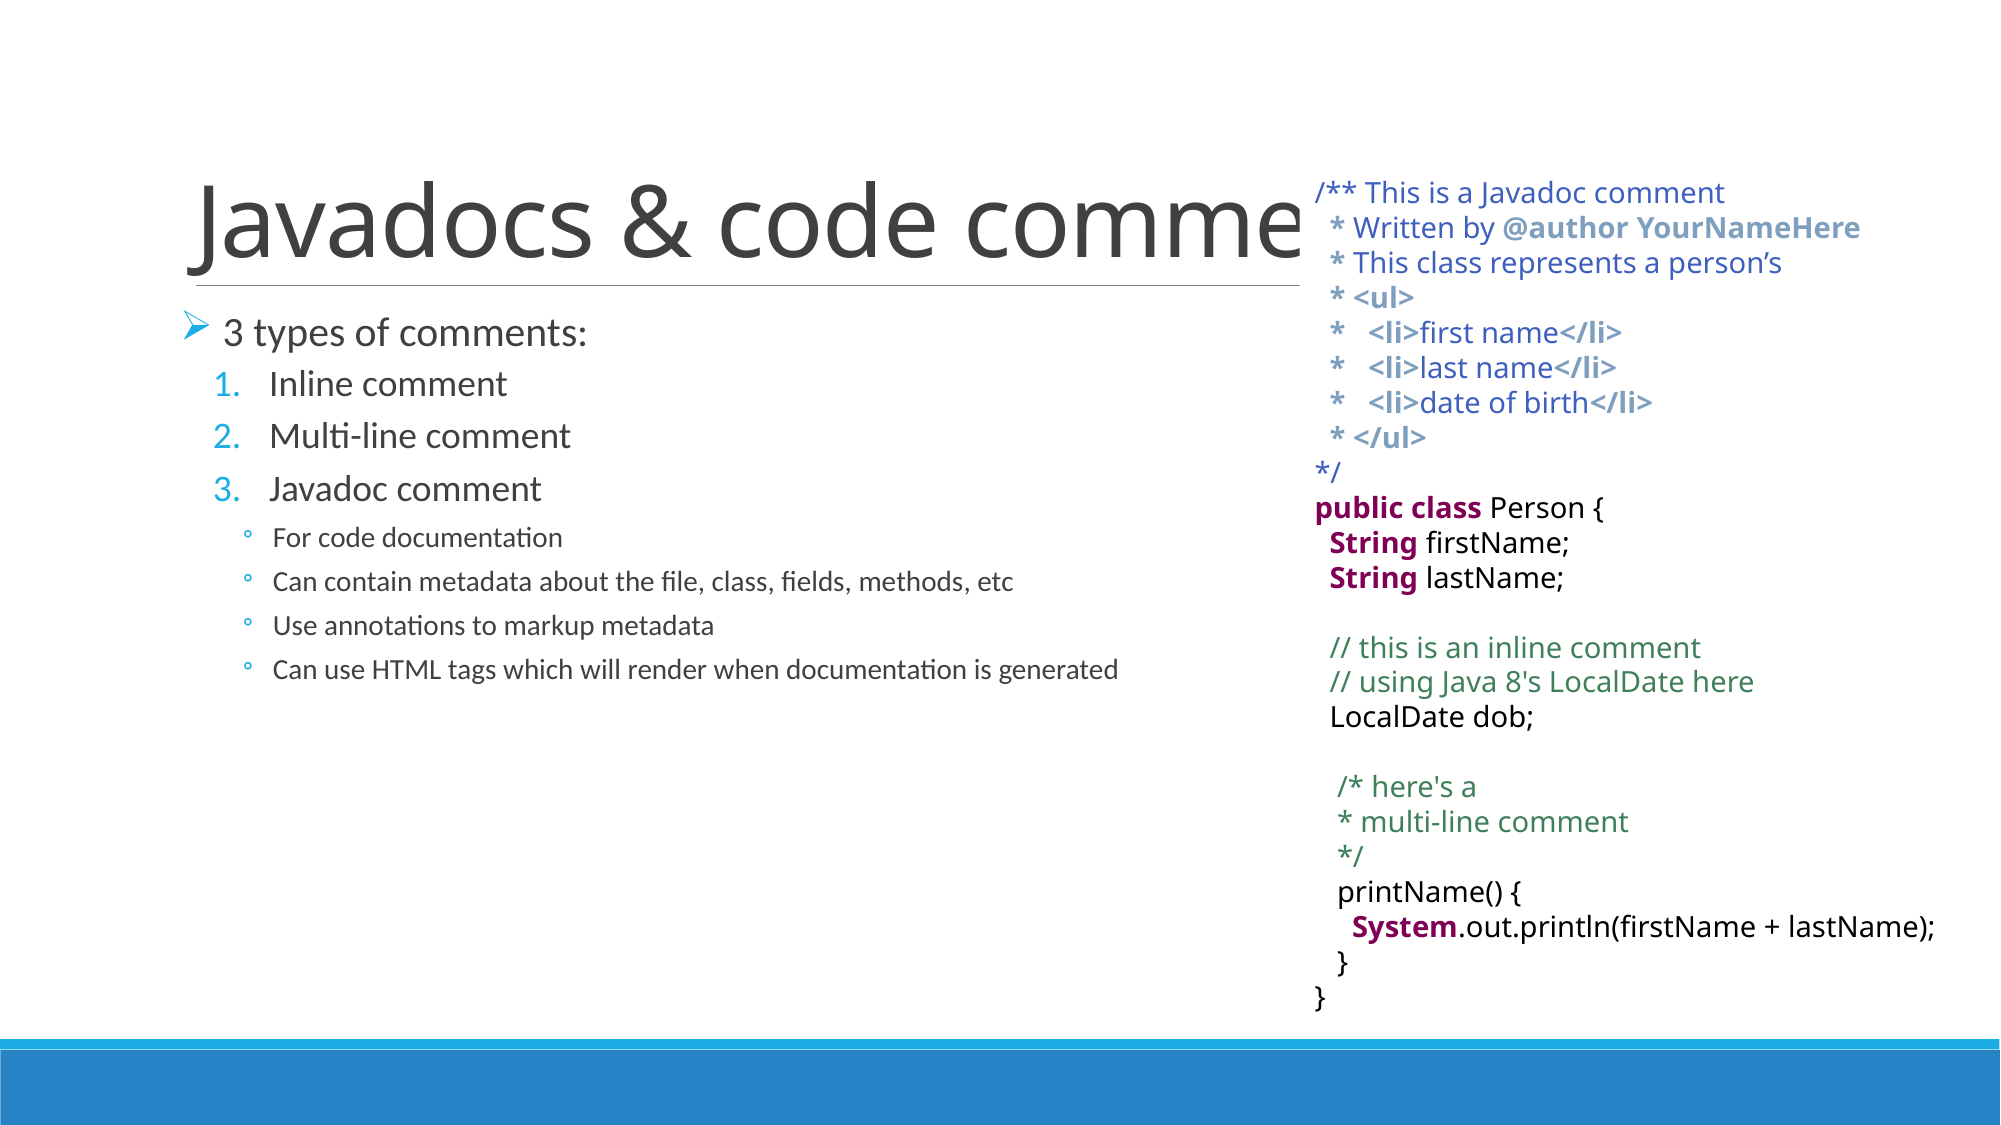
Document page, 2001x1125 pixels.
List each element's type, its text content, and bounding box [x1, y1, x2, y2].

text_box /** This is a Javadoc comment * Written by @author YourNameHere * This class represents a person’s * <ul> * <li>first name</li> * <li>last name</li> * <li>date of birth</li> * </ul> */ public class Person { String firstName; String lastName; // this is an inline comment // using Java 8's LocalDate here LocalDate dob; /* here's a * multi-line comment */ printName() { System.out.println(firstName + lastName); } } [1299, 166, 1974, 1021]
title Javadocs & code comments [180, 47, 1830, 285]
list 3 types of comments: Inline comment Multi-line comment Javadoc comment For code documentation Can contain metadata about the file, class, fields, methods, etc Use annotations to markup metadata Can use HTML tags which will render when documentation is generated [180, 302, 1299, 963]
